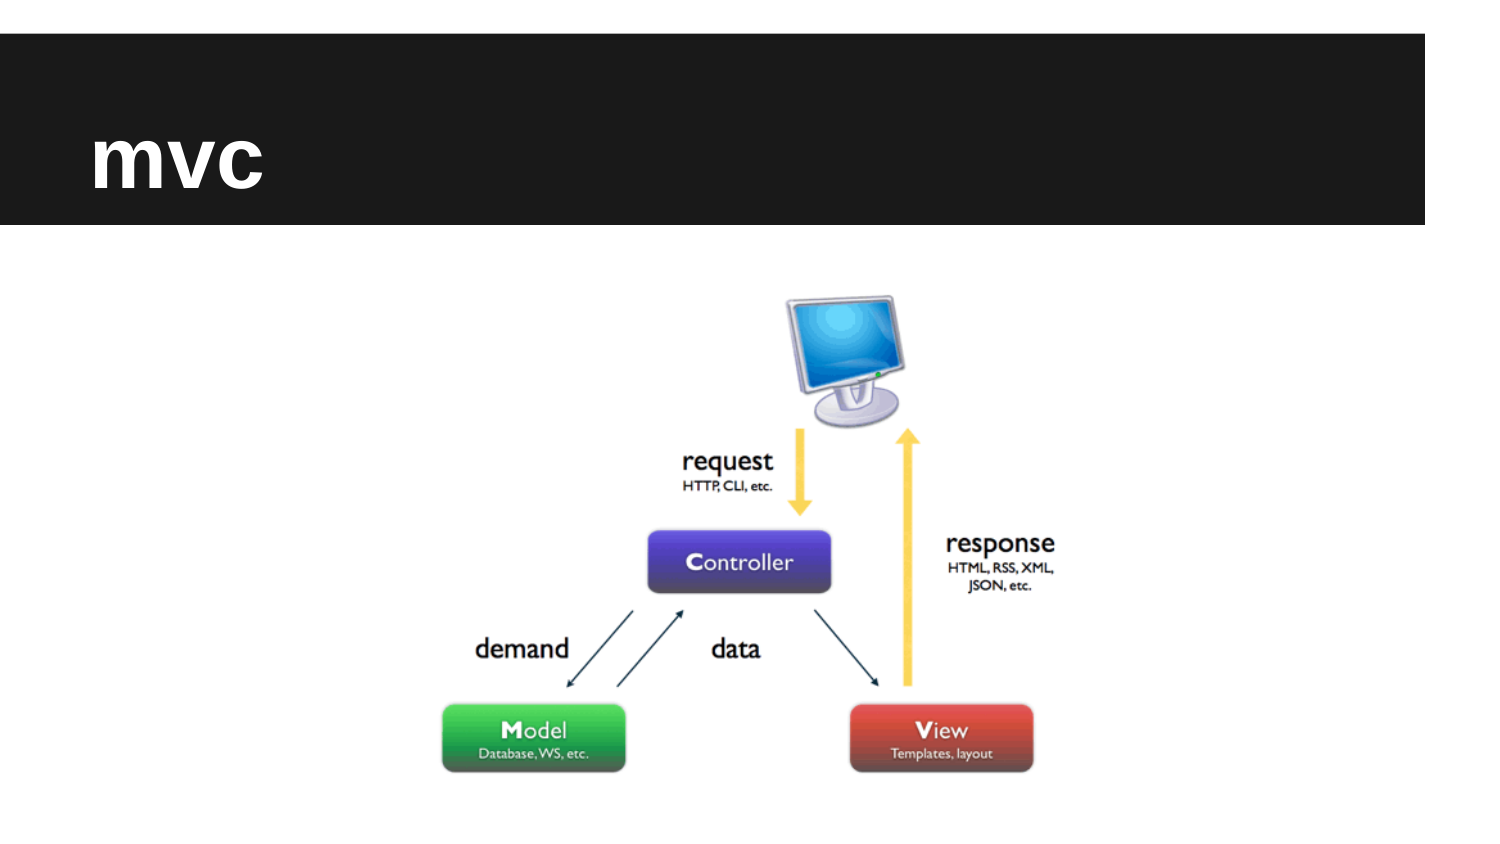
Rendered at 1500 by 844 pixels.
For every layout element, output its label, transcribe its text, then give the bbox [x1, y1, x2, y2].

text_box mvc [74, 33, 1425, 221]
picture [428, 280, 1071, 795]
